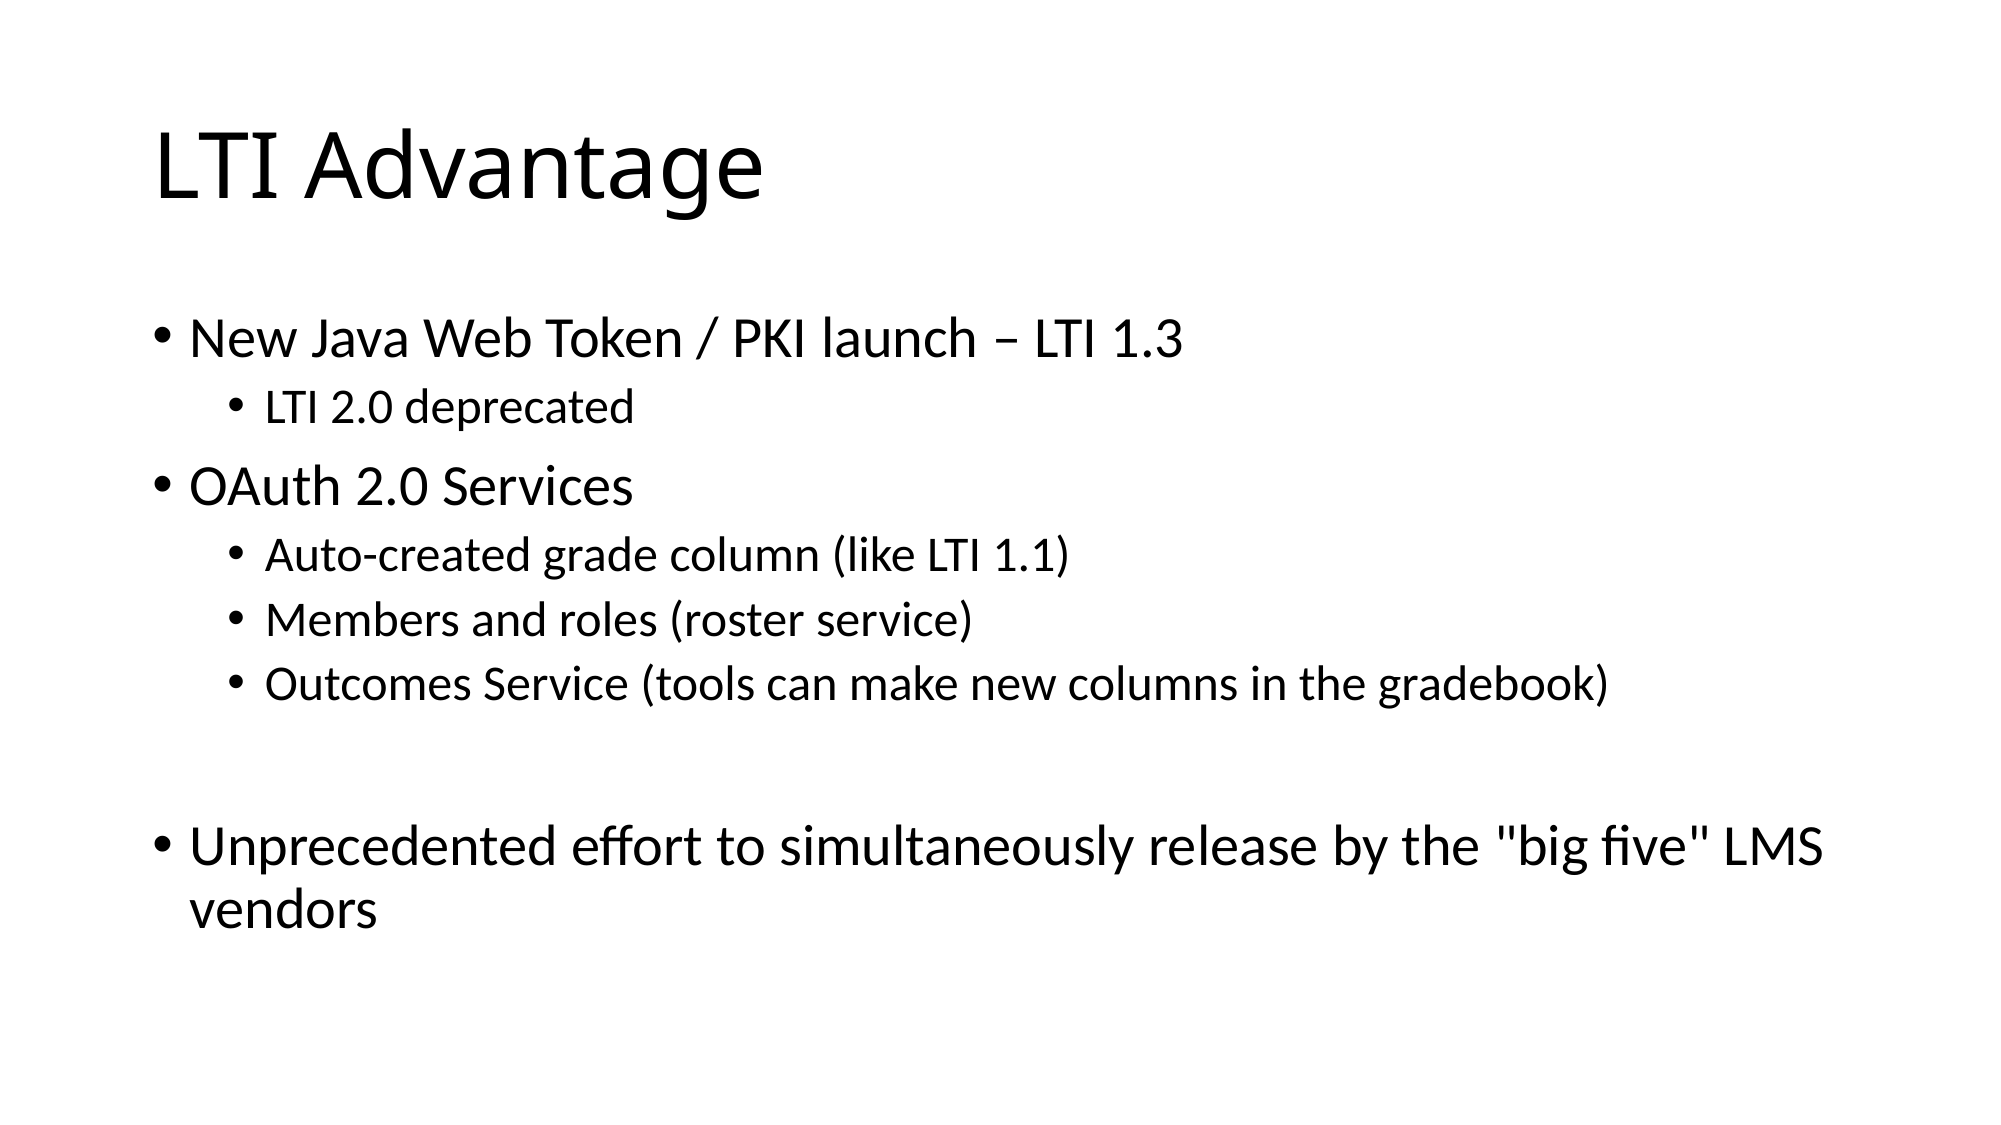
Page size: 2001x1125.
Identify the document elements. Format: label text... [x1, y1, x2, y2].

list New Java Web Token / PKI launch – LTI 1.3 LTI 2.0 deprecated OAuth 2.0 Services Auto-created grade column (like LTI 1.1) Members and roles (roster service) Outcomes Service (tools can make new columns in the gradebook) Unprecedented effort to simultaneously release by the "big five" LMS vendors [137, 299, 1863, 1014]
title LTI Advantage [137, 59, 1863, 278]
